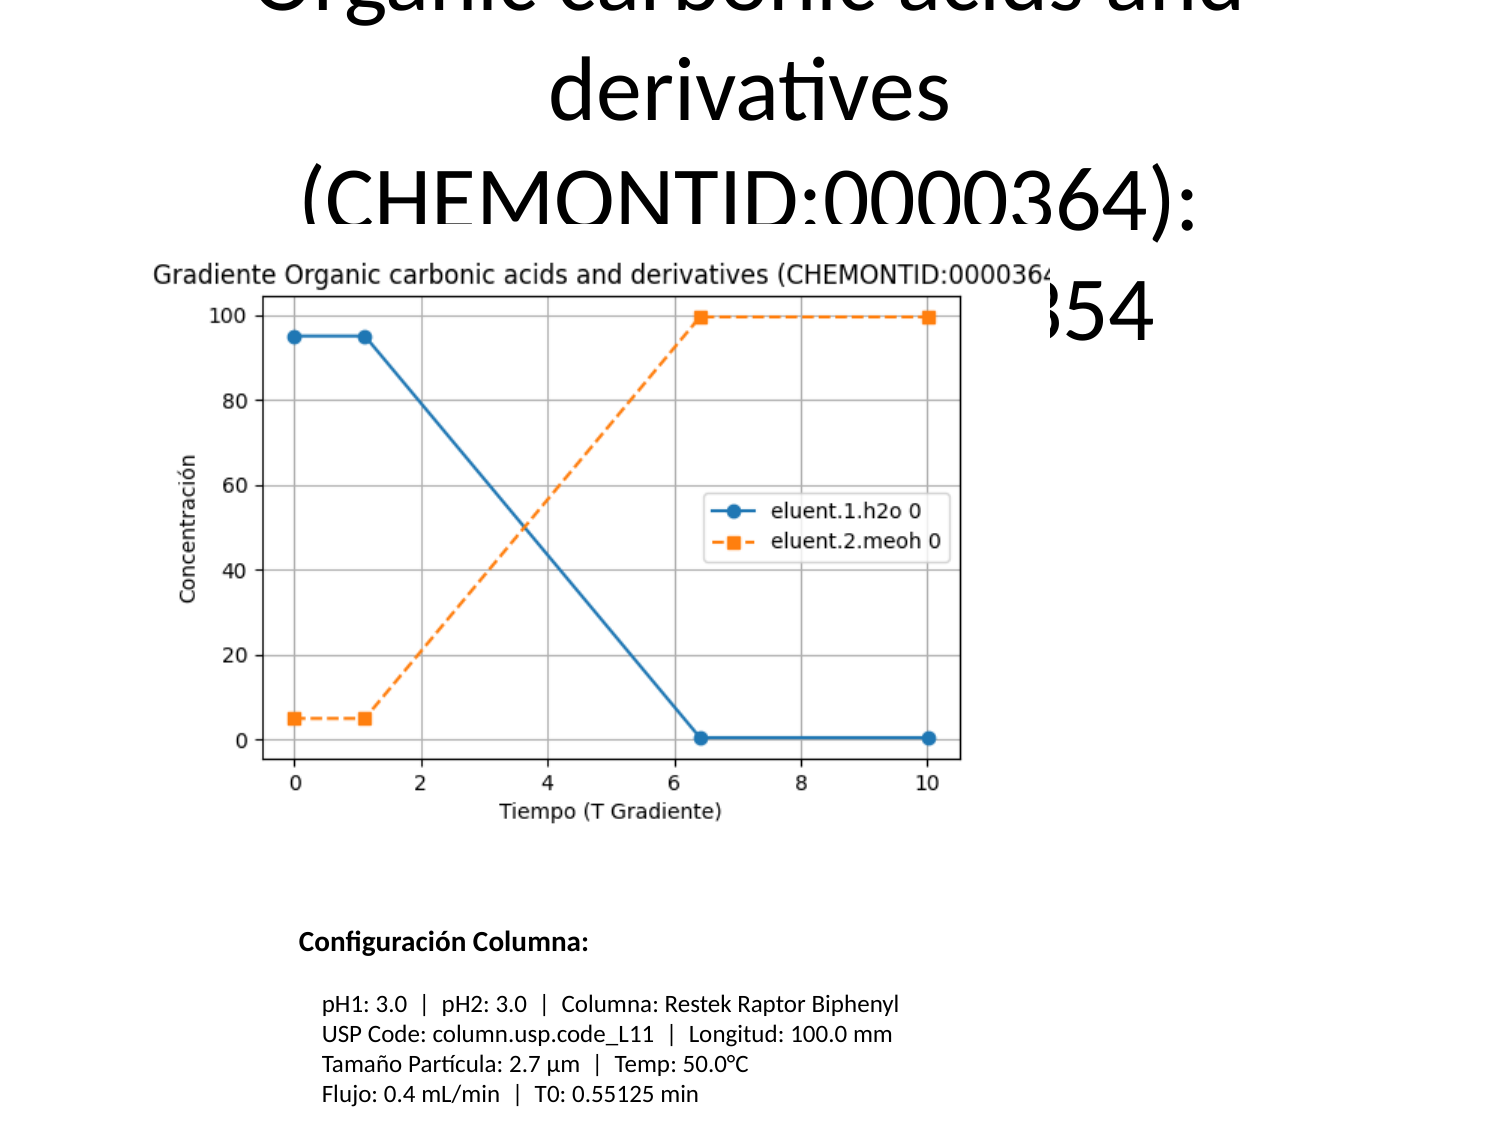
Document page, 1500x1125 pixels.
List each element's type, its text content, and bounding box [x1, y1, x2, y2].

title Organic carbonic acids and derivatives (CHEMONTID:0000364): 0.0696329302341354 [75, 45, 1425, 233]
text_box Configuración Columna: pH1: 3.0 | pH2: 3.0 | Columna: Restek Raptor Biphenyl USP Code: column.usp.code_L11 | Longitud: 100.0 mm Tamaño Partícula: 2.7 µm | Temp: 50.0°C Flujo: 0.4 mL/min | T0: 0.55125 min [284, 869, 916, 1125]
picture [149, 224, 1051, 826]
